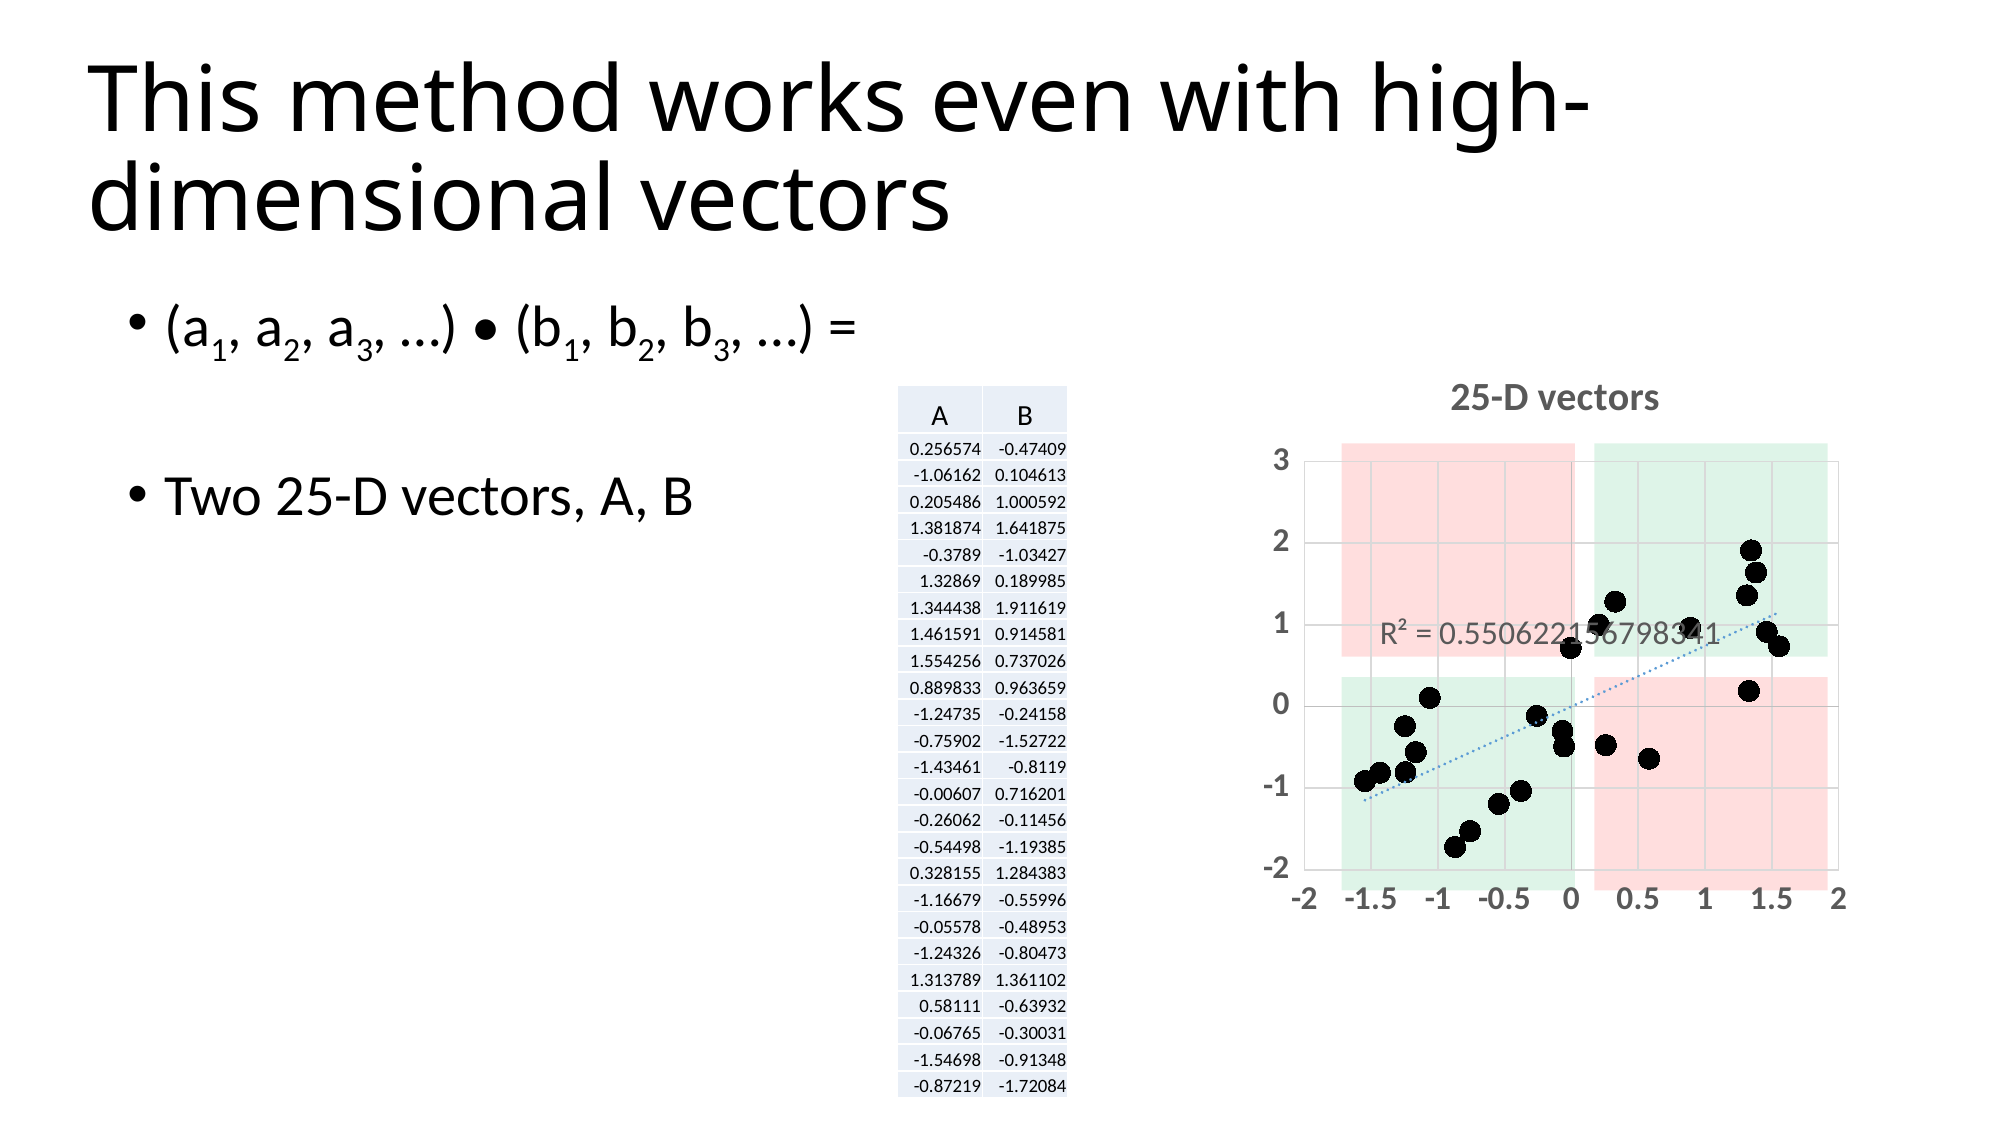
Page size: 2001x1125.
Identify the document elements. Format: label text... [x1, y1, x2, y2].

table_cell -1.43461 [898, 753, 982, 778]
title This method works even with high-dimensional vectors [72, 42, 1938, 260]
table_cell -0.05578 [898, 912, 982, 937]
table_cell -1.03427 [983, 540, 1067, 565]
table_cell -1.16679 [898, 886, 982, 911]
table_cell 1.461591 [898, 620, 982, 645]
table_cell -1.54698 [898, 1045, 982, 1070]
table_cell -0.47409 [983, 434, 1067, 459]
table_cell -0.75902 [898, 726, 982, 751]
table_cell 0.189985 [983, 567, 1067, 592]
table_cell -1.52722 [983, 726, 1067, 751]
table_cell -0.26062 [898, 806, 982, 831]
table_cell -0.54498 [898, 833, 982, 857]
table_cell 0.716201 [983, 779, 1067, 804]
table_cell -1.19385 [983, 833, 1067, 857]
table_cell -0.30031 [983, 1019, 1067, 1043]
table_cell 1.344438 [898, 593, 982, 618]
table_cell 0.914581 [983, 620, 1067, 645]
table_cell 0.889833 [898, 673, 982, 698]
table_cell 0.737026 [983, 647, 1067, 671]
chart [1250, 347, 1860, 930]
table_cell 0.963659 [983, 673, 1067, 698]
table_cell -1.24326 [898, 939, 982, 964]
table_cell 1.641875 [983, 514, 1067, 539]
table_cell -0.06765 [898, 1019, 982, 1043]
table_cell -0.91348 [983, 1045, 1067, 1070]
table_cell 1.313789 [898, 965, 982, 990]
table_cell -0.63932 [983, 992, 1067, 1017]
table_cell -0.00607 [898, 779, 982, 804]
table_header B [983, 386, 1067, 432]
table_cell -0.80473 [983, 939, 1067, 964]
table_cell -1.72084 [983, 1072, 1067, 1097]
table_cell 1.000592 [983, 487, 1067, 512]
table_cell 0.256574 [898, 434, 982, 459]
table_cell 1.554256 [898, 647, 982, 671]
table_cell -0.3789 [898, 540, 982, 565]
table_cell 1.284383 [983, 859, 1067, 884]
table_cell 0.205486 [898, 487, 982, 512]
table_cell -0.87219 [898, 1072, 982, 1097]
table_cell 1.361102 [983, 965, 1067, 990]
table_cell 0.104613 [983, 461, 1067, 485]
table_cell -0.11456 [983, 806, 1067, 831]
table_cell -0.48953 [983, 912, 1067, 937]
table_cell -0.8119 [983, 753, 1067, 778]
table_cell 1.381874 [898, 514, 982, 539]
table_cell 0.58111 [898, 992, 982, 1017]
table_header A [898, 386, 982, 432]
table_cell -0.55996 [983, 886, 1067, 911]
table_cell -0.24158 [983, 700, 1067, 725]
table_cell -1.24735 [898, 700, 982, 725]
table_cell 1.911619 [983, 593, 1067, 618]
table_cell 0.328155 [898, 859, 982, 884]
table_cell 1.32869 [898, 567, 982, 592]
table_cell -1.06162 [898, 461, 982, 485]
